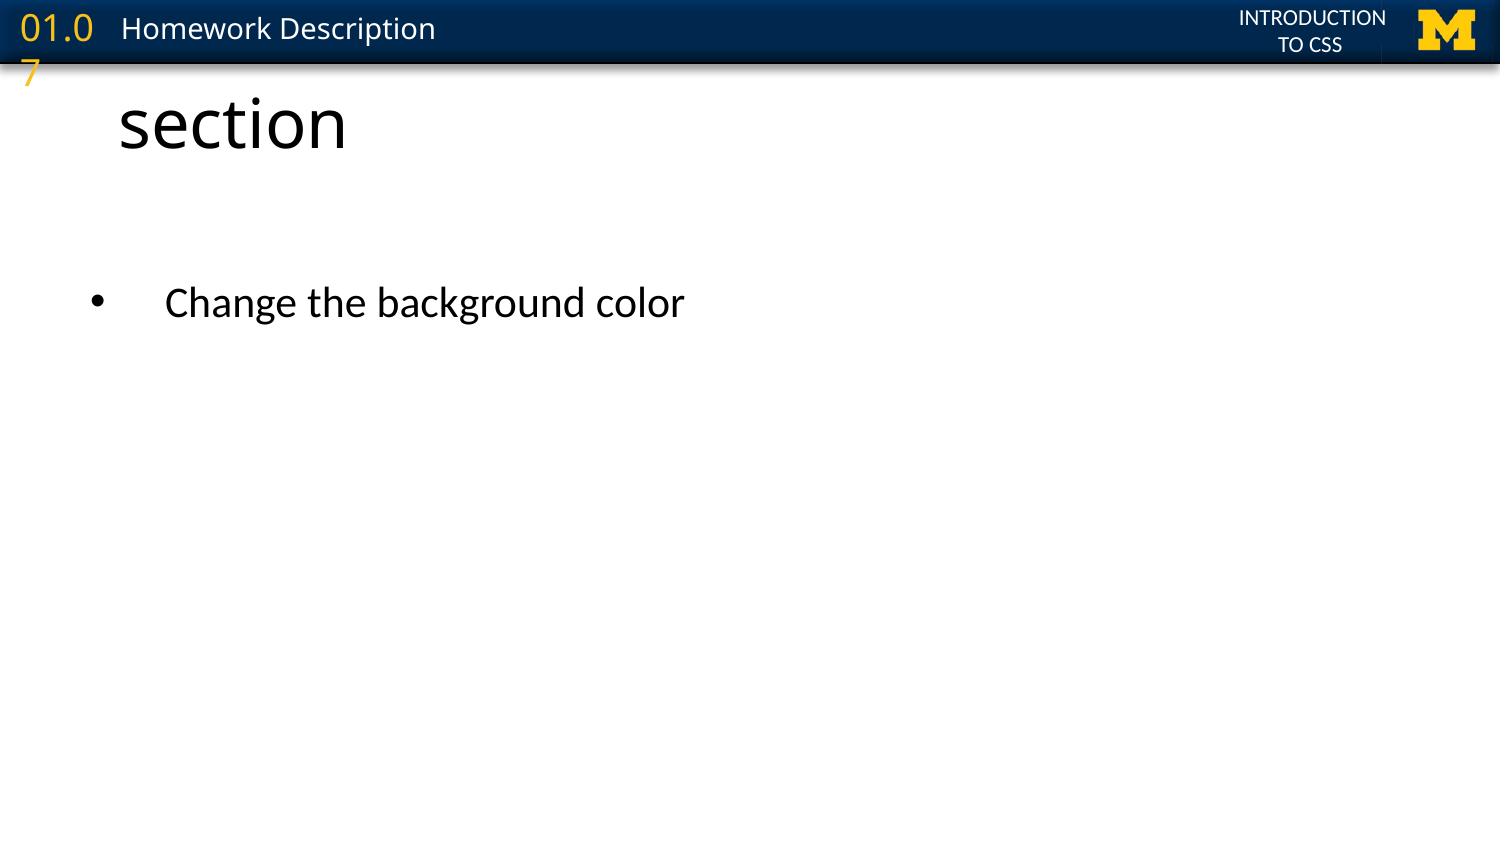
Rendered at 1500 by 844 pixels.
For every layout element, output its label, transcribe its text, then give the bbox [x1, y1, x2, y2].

picture [1291, 39, 1300, 44]
title section [103, 44, 1397, 208]
list Change the background color [75, 272, 1425, 716]
picture [0, 0, 1500, 64]
picture [369, 25, 378, 37]
